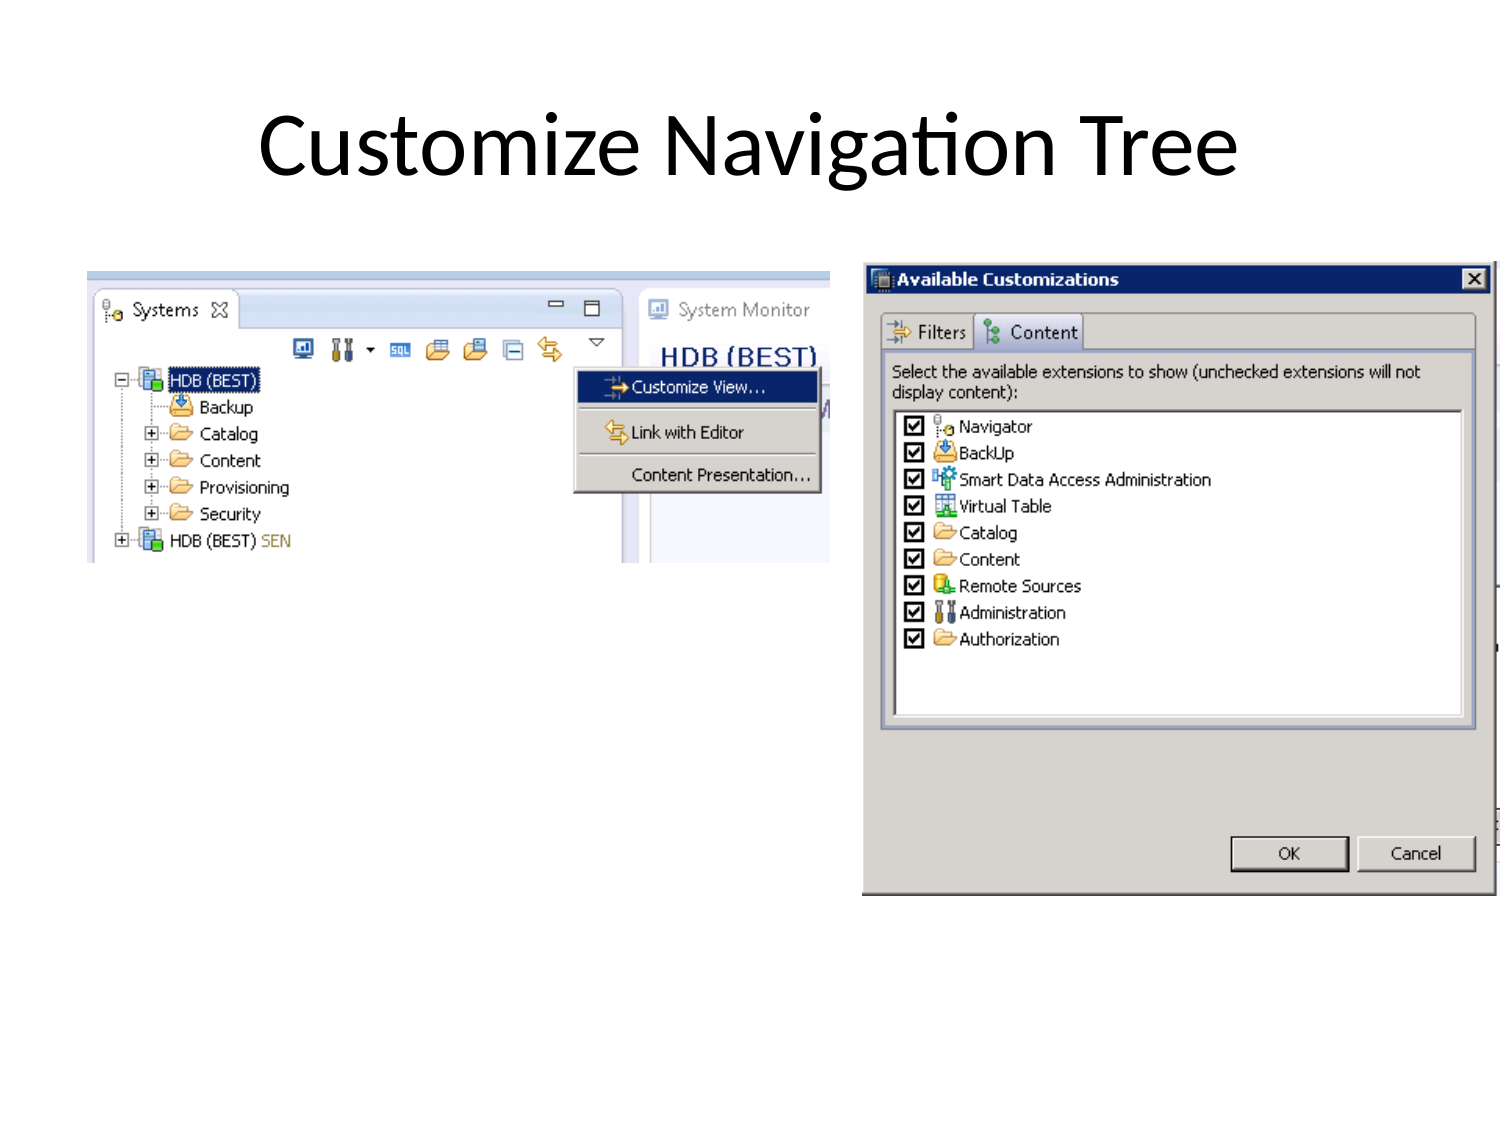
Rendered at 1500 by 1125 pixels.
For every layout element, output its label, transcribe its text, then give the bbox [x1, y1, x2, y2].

title Customize Navigation Tree [75, 45, 1425, 233]
picture [862, 261, 1500, 896]
picture [87, 271, 830, 563]
